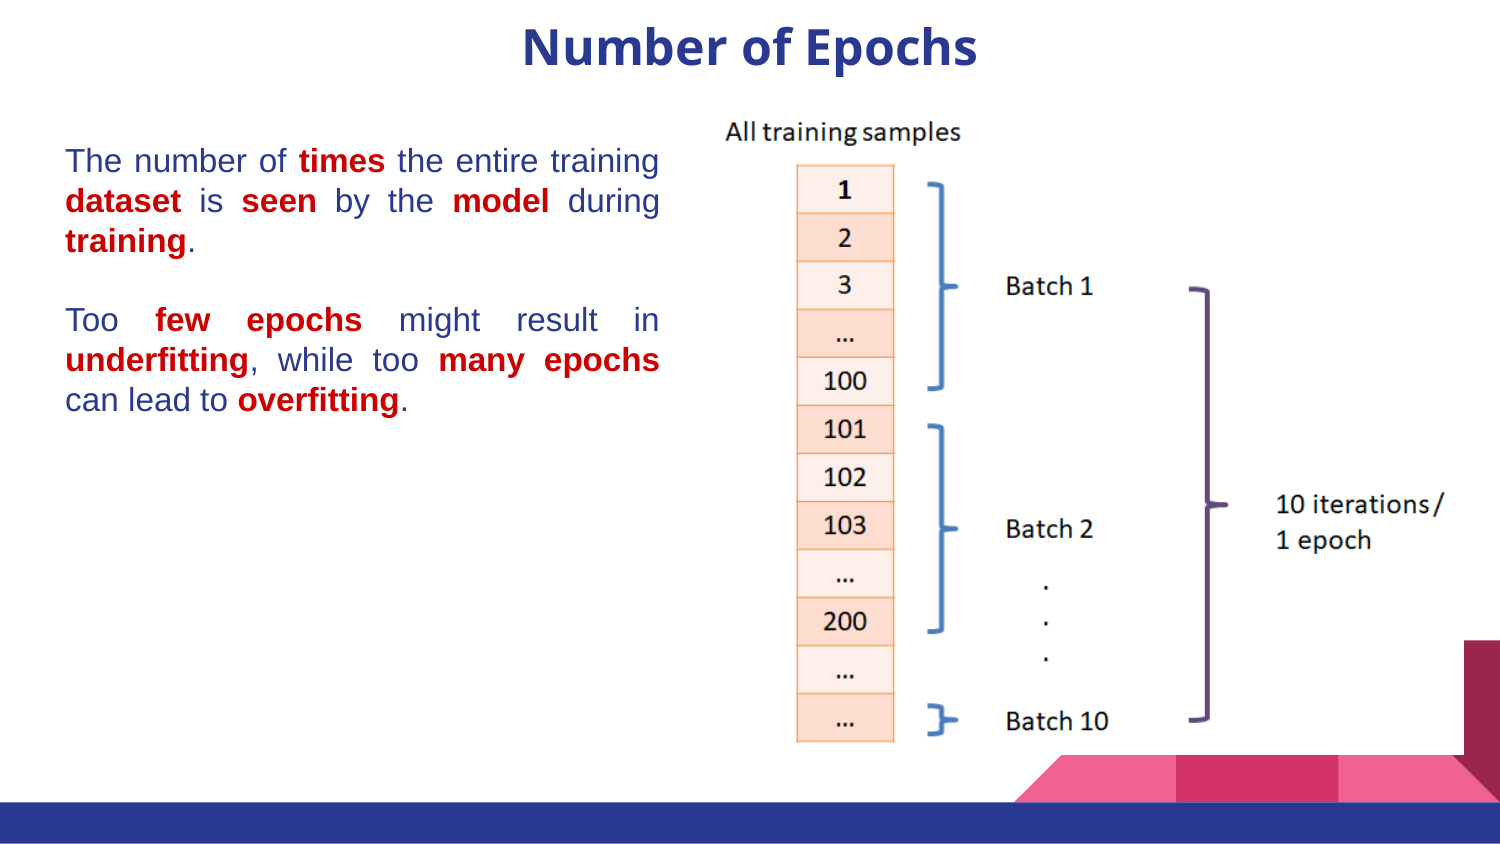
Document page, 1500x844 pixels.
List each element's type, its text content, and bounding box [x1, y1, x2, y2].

title Number of Epochs [0, 0, 1500, 87]
picture [708, 104, 1464, 755]
text_box The number of times the entire training dataset is seen by the model during training. Too few epochs might result in underfitting, while too many epochs can lead to overfitting. [50, 131, 675, 426]
